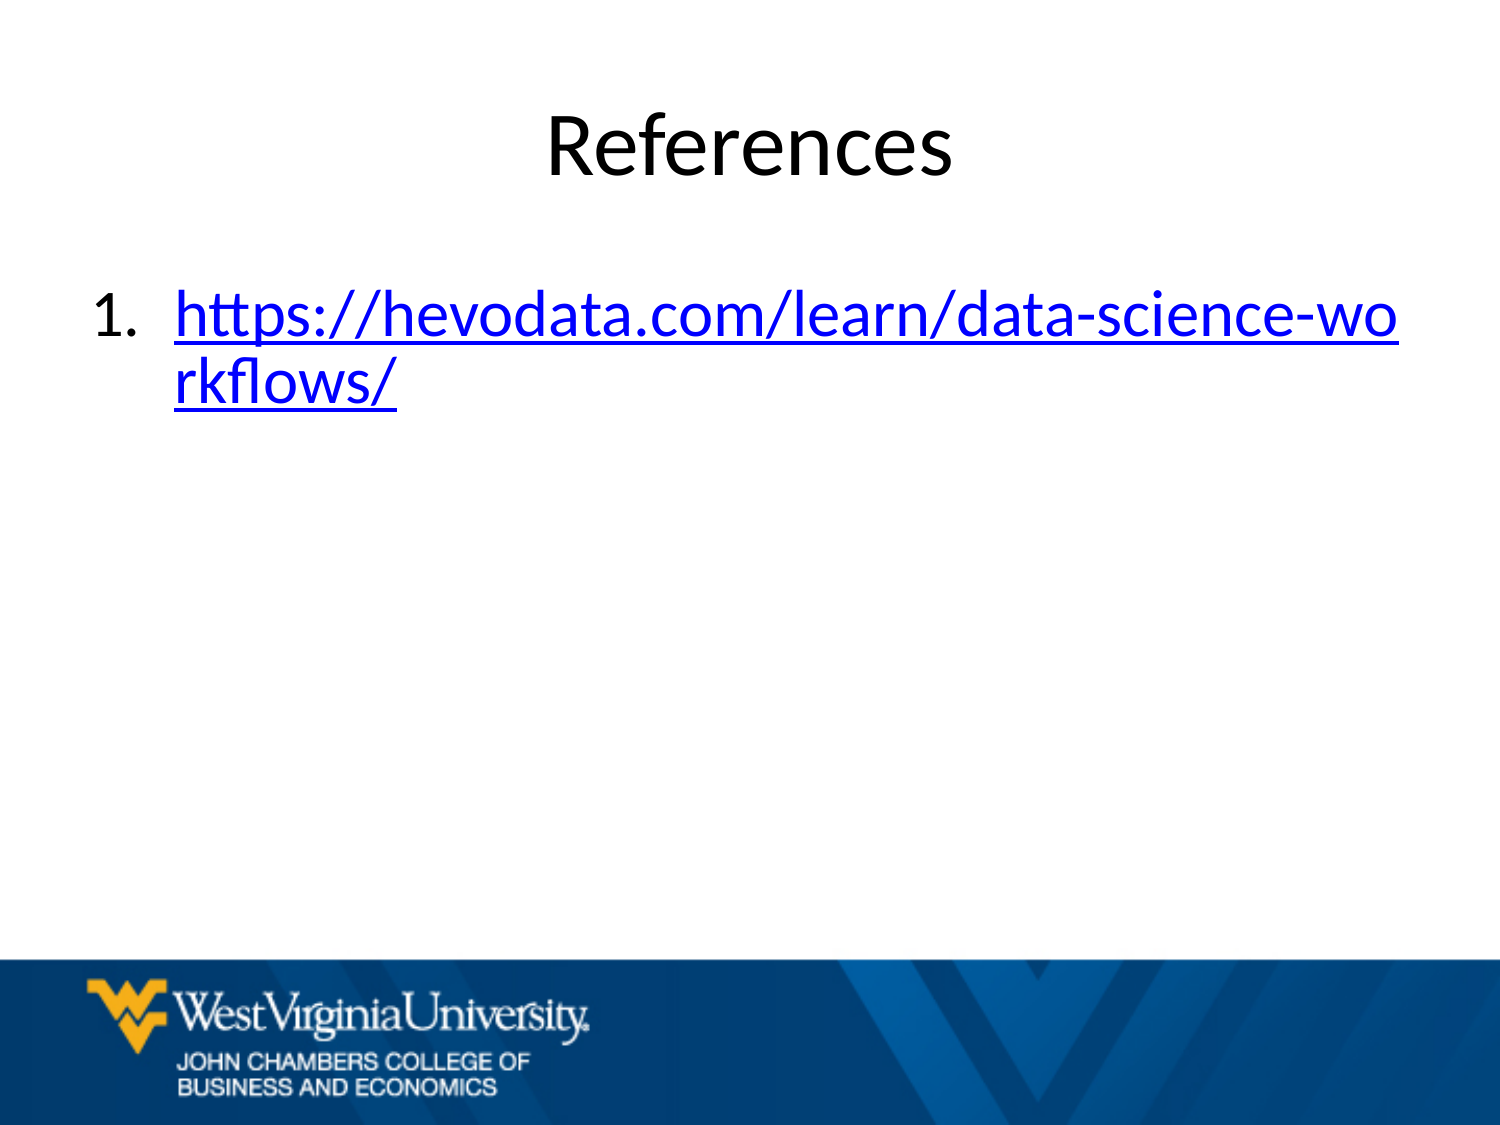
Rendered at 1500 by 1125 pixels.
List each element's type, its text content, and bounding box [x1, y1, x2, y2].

list https://hevodata.com/learn/data-science-workflows/ [75, 262, 1425, 1005]
title References [75, 45, 1425, 233]
picture [0, 0, 1500, 1125]
